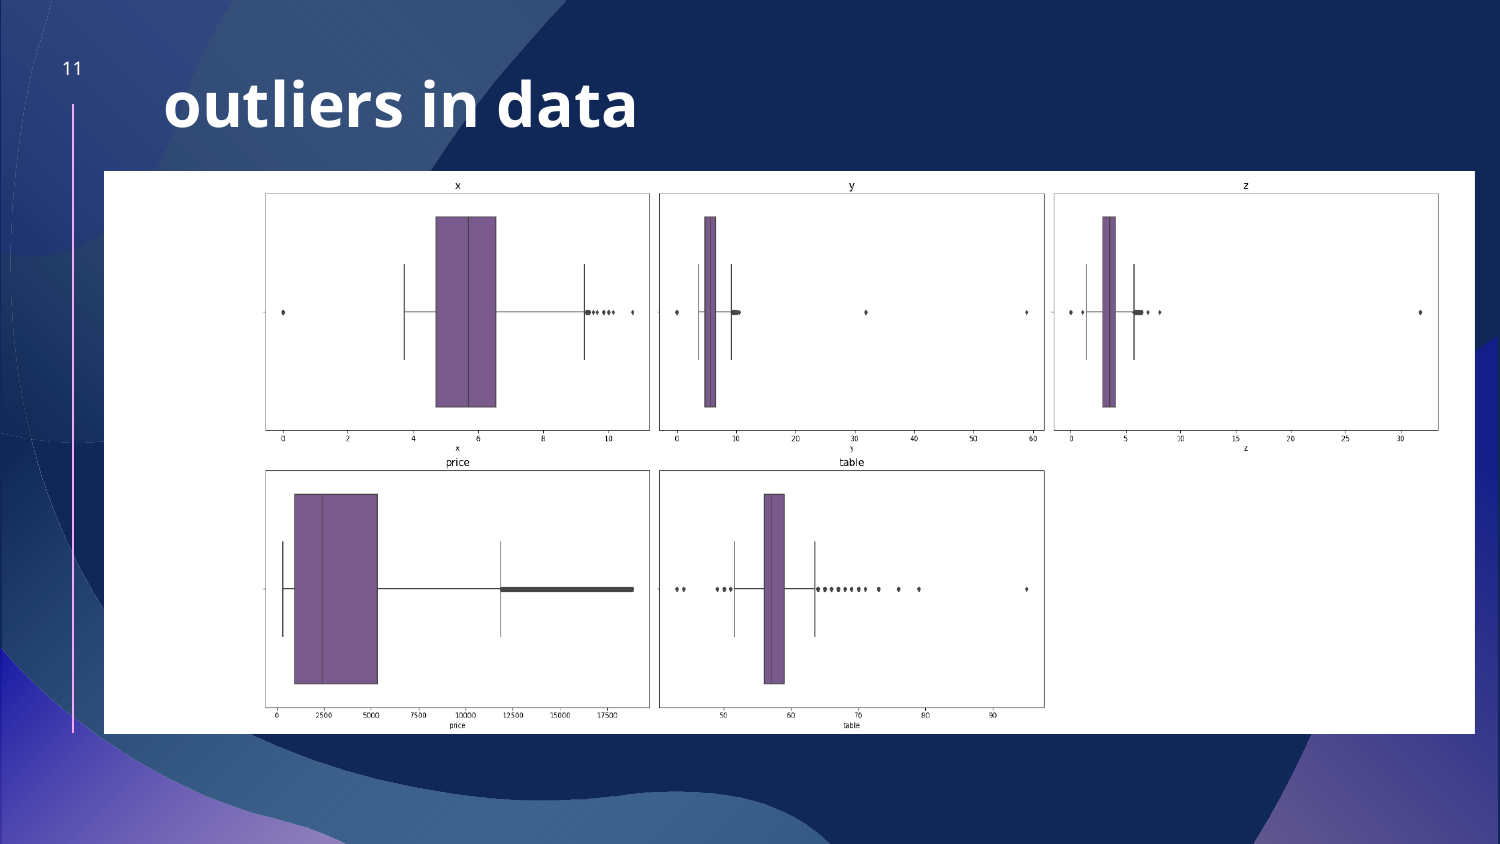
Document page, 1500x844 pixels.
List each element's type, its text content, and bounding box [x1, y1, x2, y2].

slide_number ‹#› [40, 50, 105, 89]
title outliers in data [152, 15, 1245, 147]
picture [104, 171, 1476, 735]
